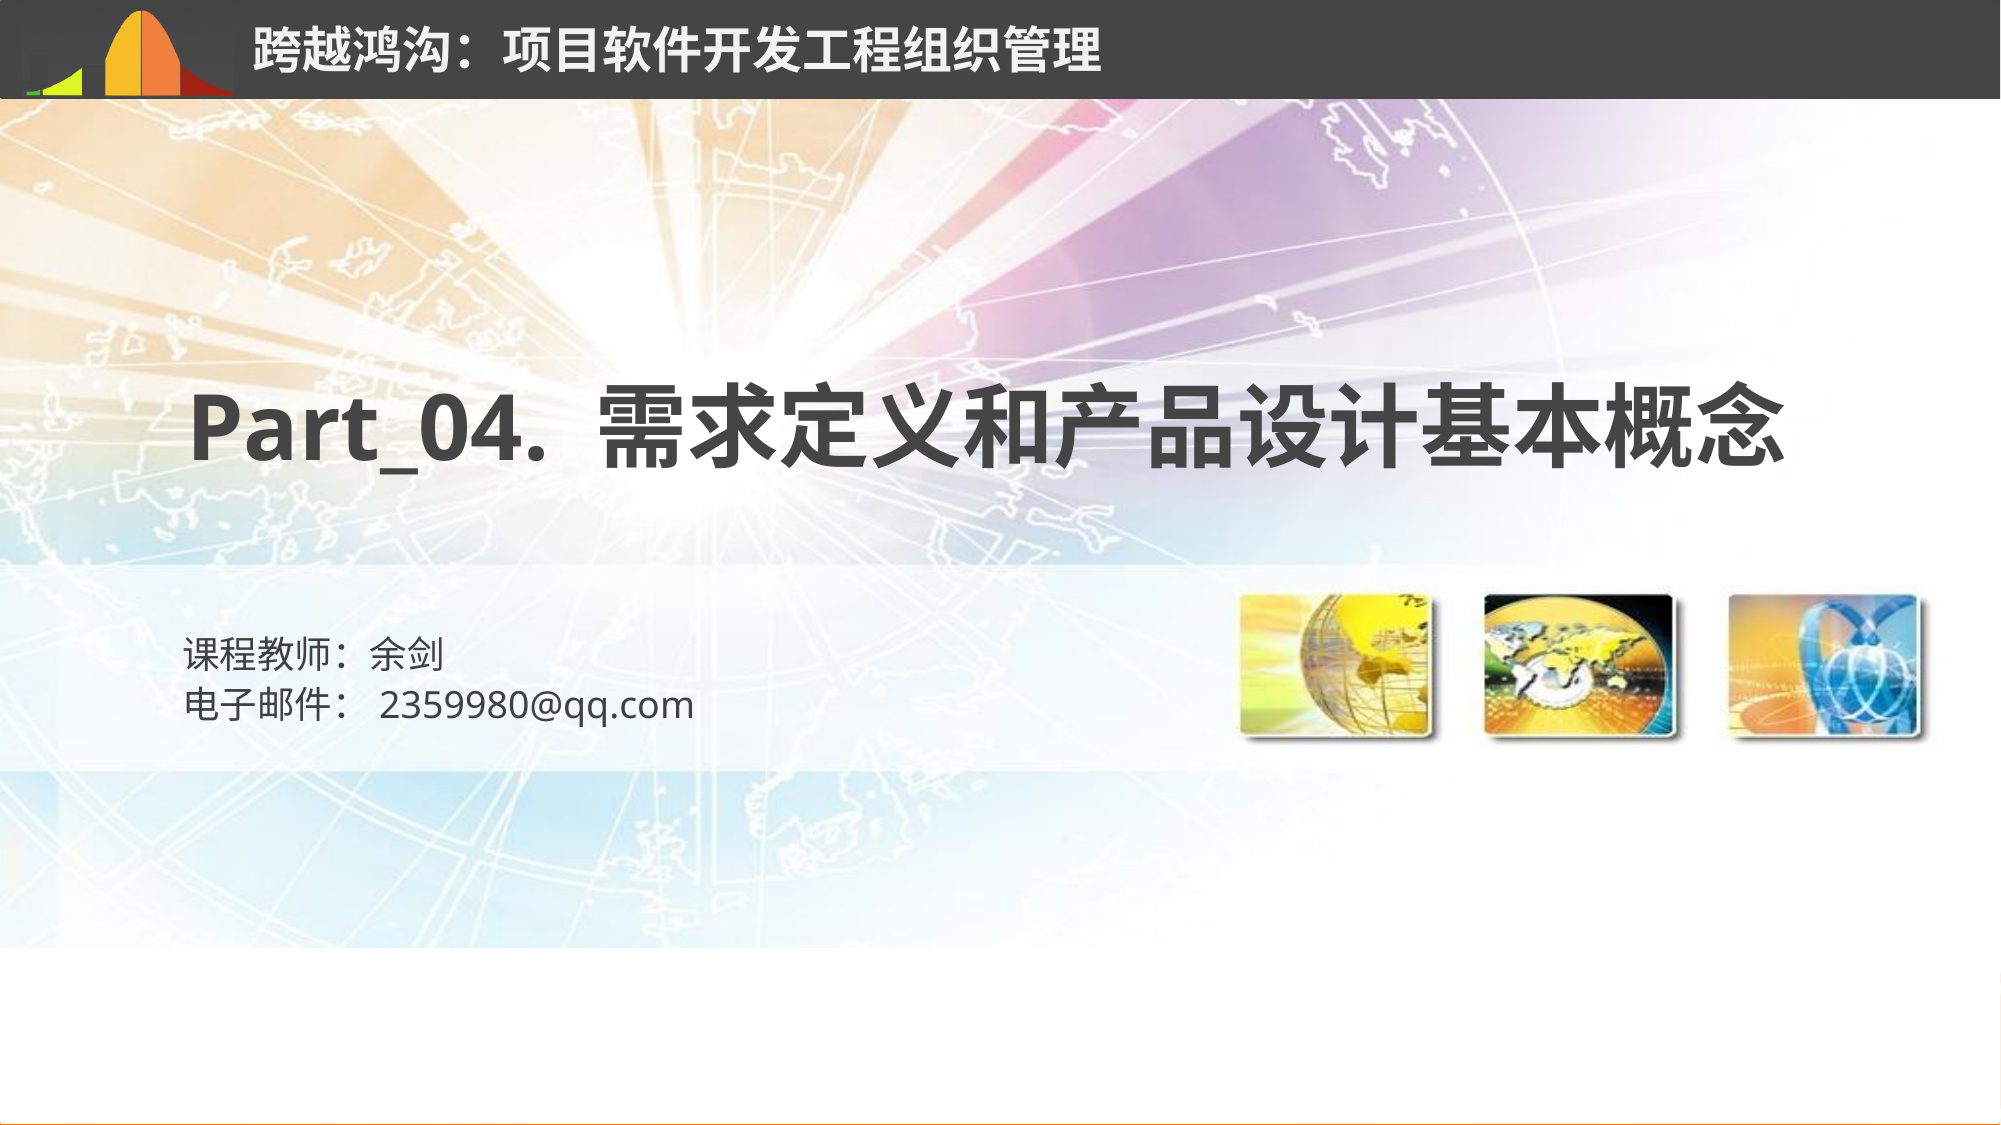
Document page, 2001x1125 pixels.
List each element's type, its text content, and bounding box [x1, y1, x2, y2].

picture [0, 99, 2001, 1125]
text_box 课程教师：余剑 电子邮件：2359980@qq.com [167, 623, 900, 733]
picture [22, 4, 234, 98]
title Part_04. 需求定义和产品设计基本概念 [33, 322, 1941, 525]
